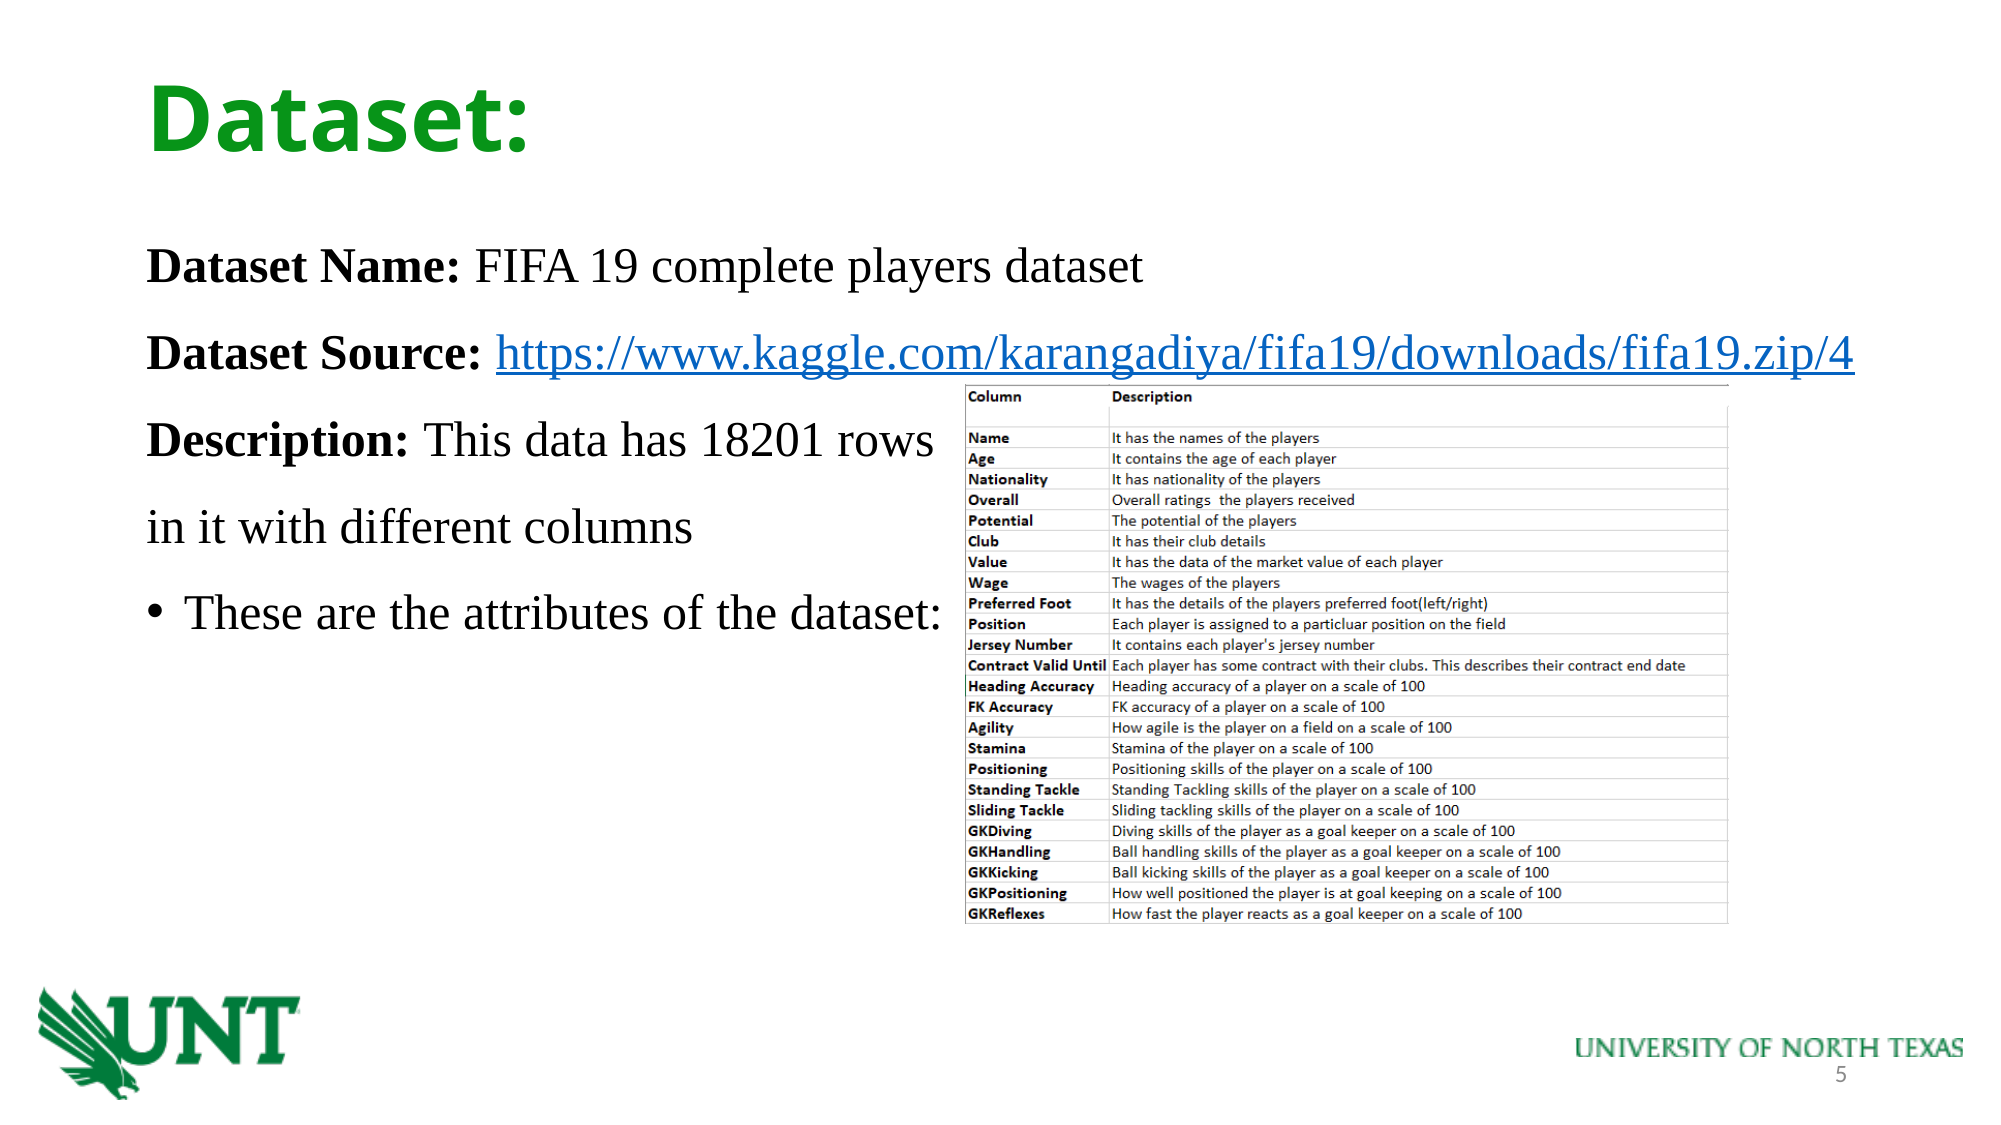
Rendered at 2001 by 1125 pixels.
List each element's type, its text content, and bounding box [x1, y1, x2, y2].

slide_number 5 [1412, 1042, 1863, 1103]
title Dataset: [131, 59, 1884, 184]
picture [1575, 1038, 1963, 1057]
picture [37, 986, 301, 1100]
picture [965, 384, 1729, 924]
list Dataset Name: FIFA 19 complete players dataset Dataset Source: https://www.kaggle.com/karangadiya/fifa19/downloads/fifa19.zip/4 Description: This data has 18201 rows in it with different columns These are the attributes of the dataset: [131, 219, 1884, 942]
